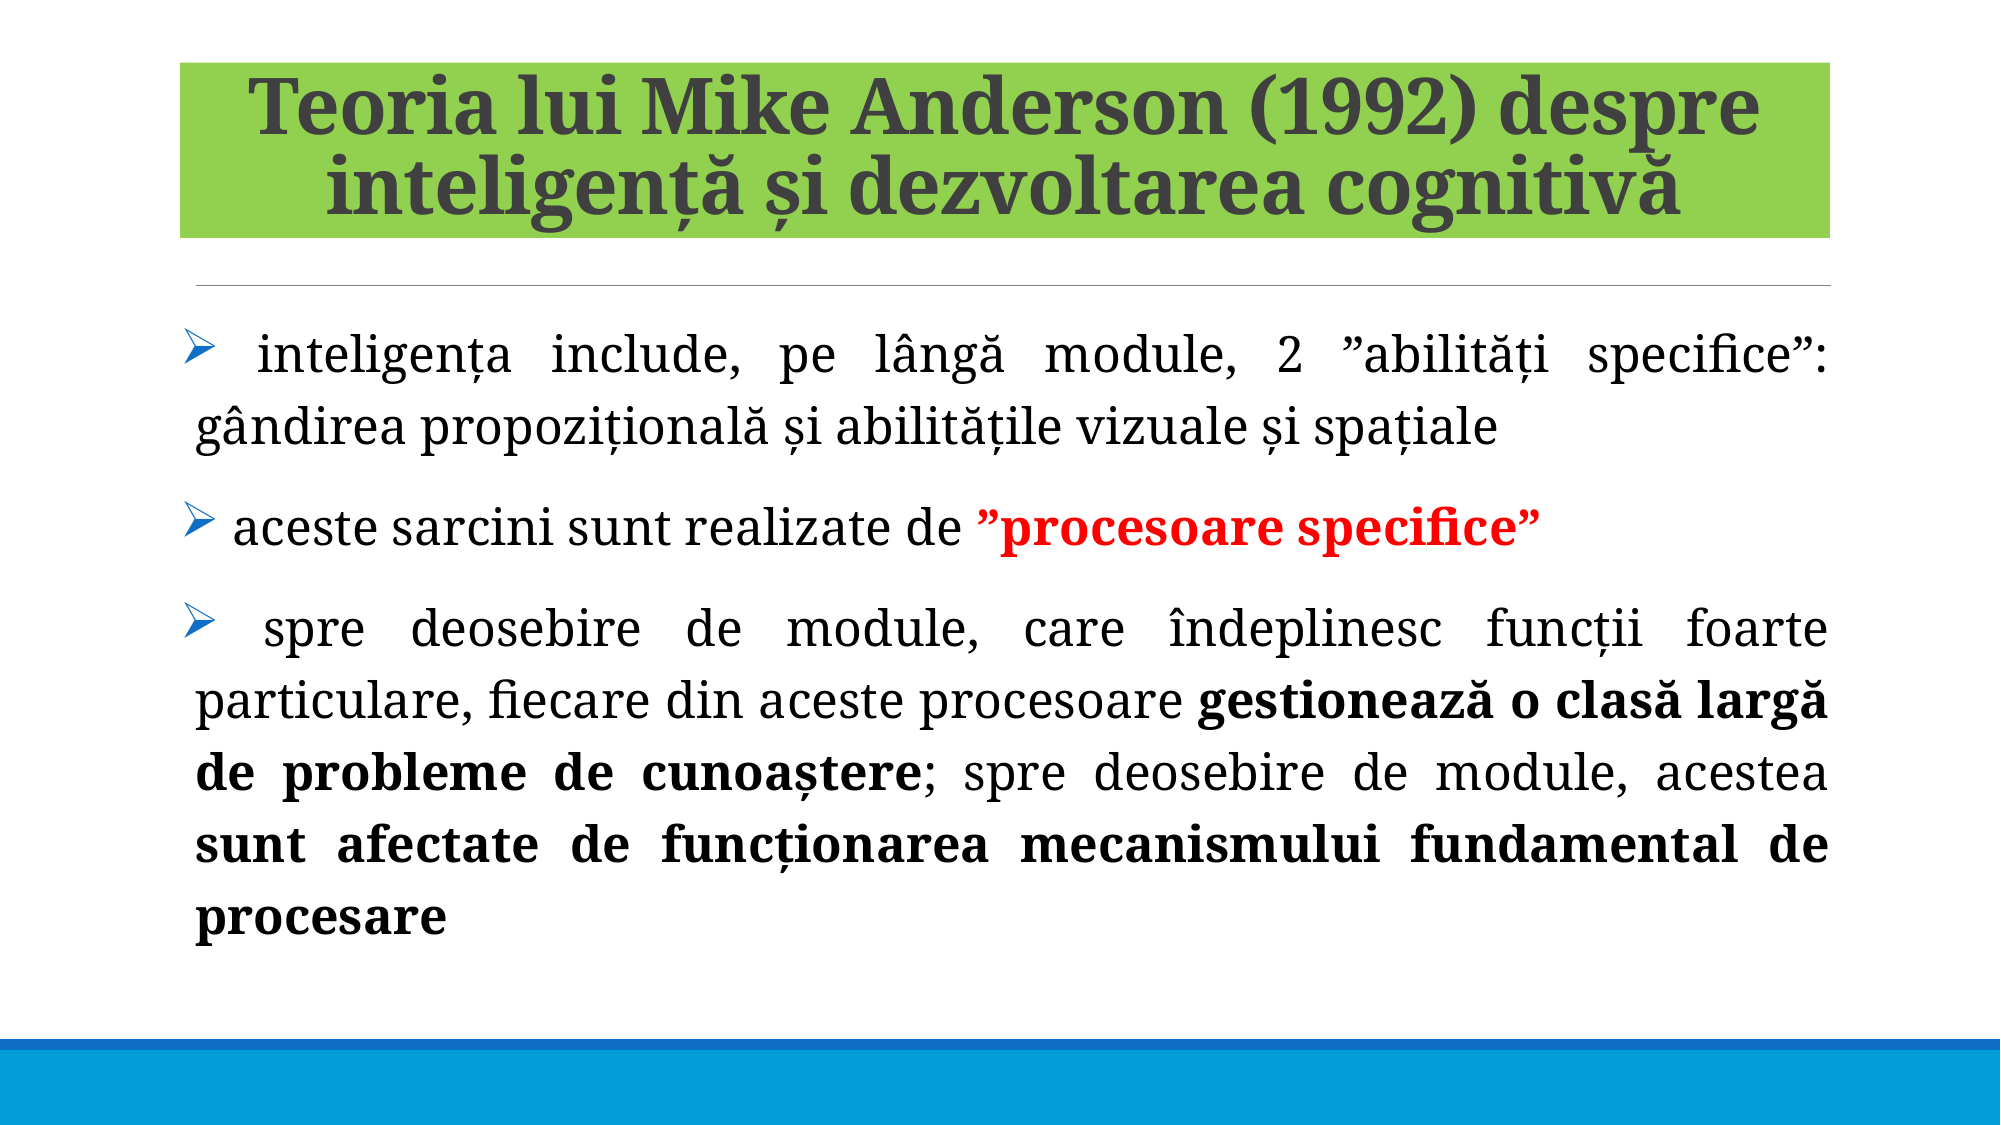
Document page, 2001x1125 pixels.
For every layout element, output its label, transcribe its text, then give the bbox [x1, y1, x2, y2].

title Teoria lui Mike Anderson (1992) despre inteligență și dezvoltarea cognitivă [180, 62, 1830, 238]
list inteligența include, pe lângă module, 2 ”abilități specifice”: gândirea propozițională și abilitățile vizuale și spațiale aceste sarcini sunt realizate de ”procesoare specifice” spre deosebire de module, care îndeplinesc funcții foarte particulare, fiecare din aceste procesoare gestionează o clasă largă de probleme de cunoaștere; spre deosebire de module, acestea sunt afectate de funcționarea mecanismului fundamental de procesare [180, 302, 1830, 1037]
